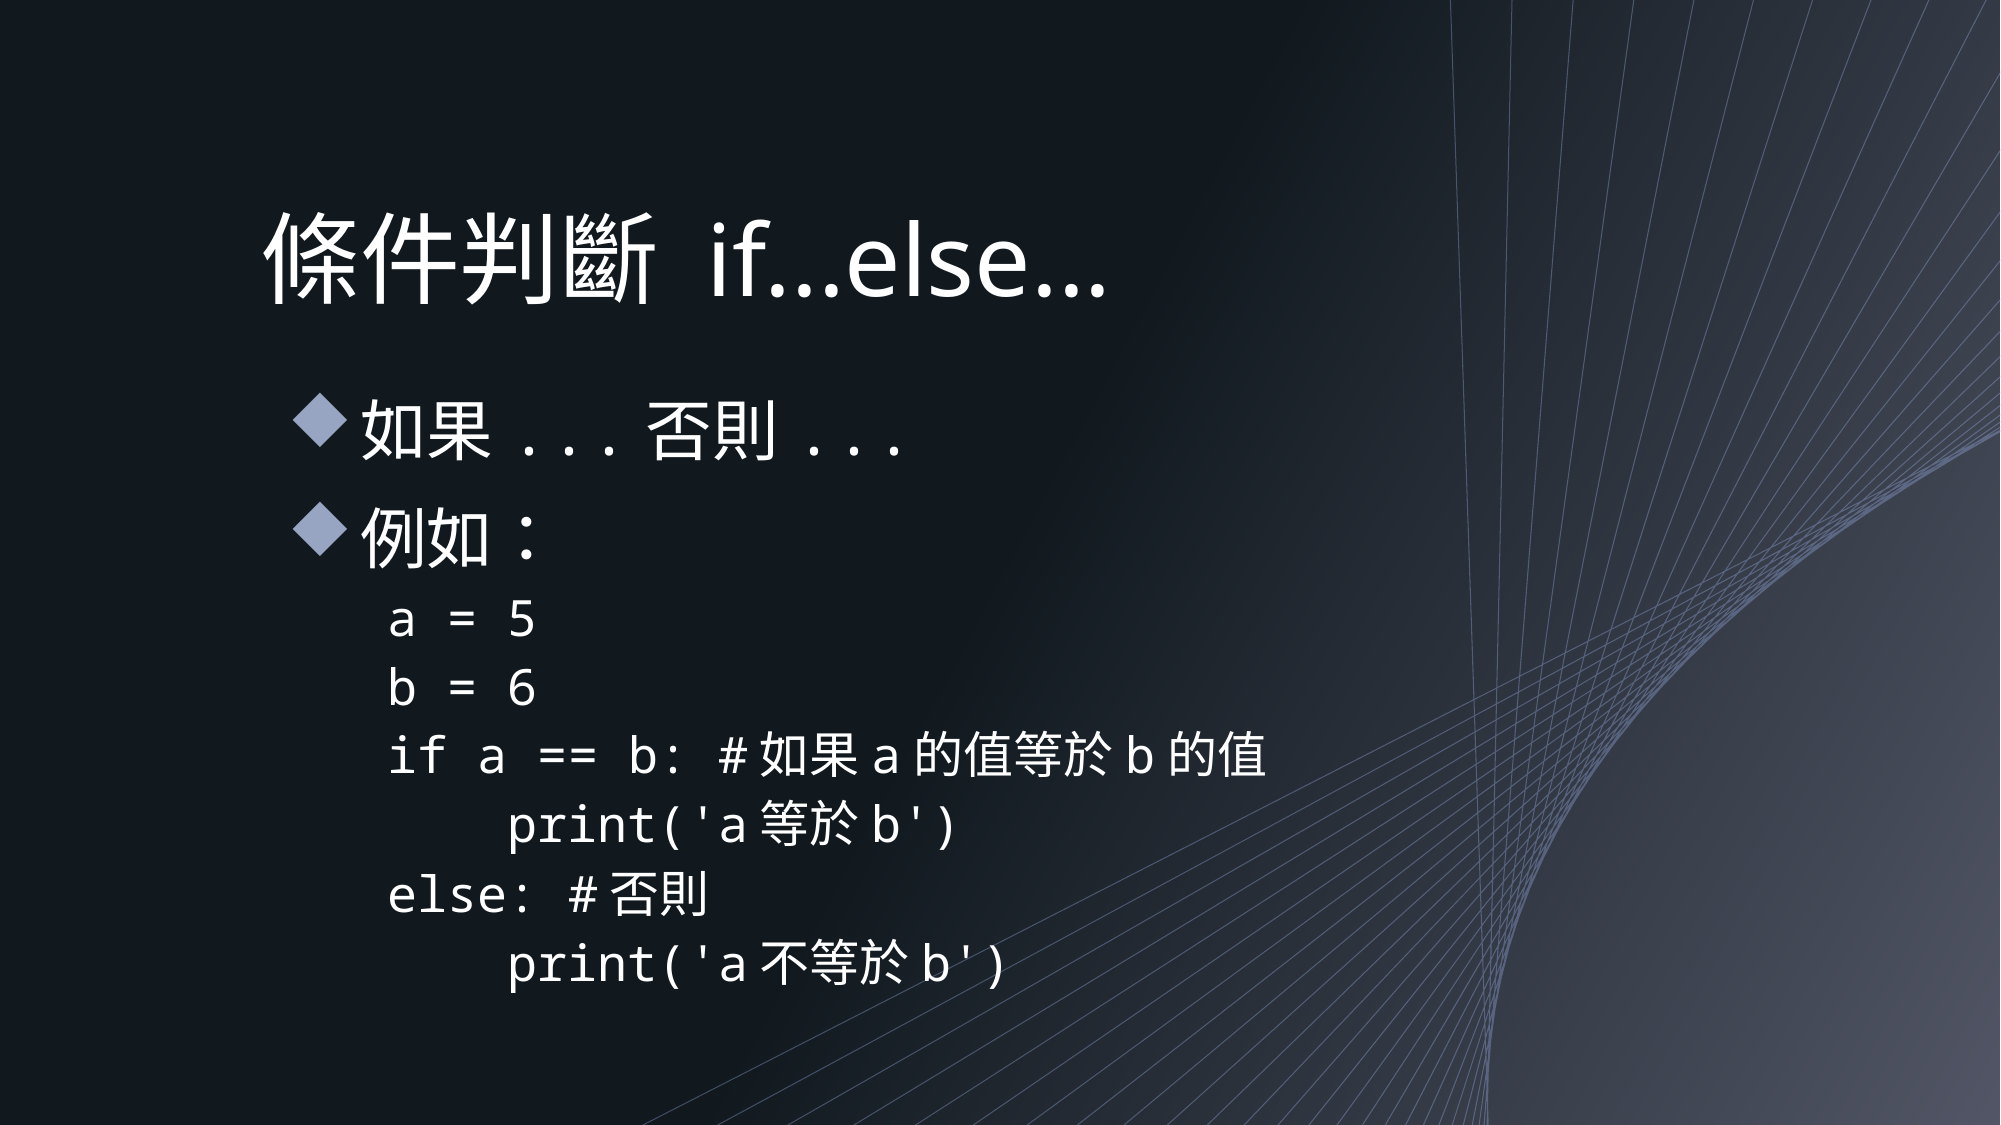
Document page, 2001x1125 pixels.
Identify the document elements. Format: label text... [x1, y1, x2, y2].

list 如果...否則... 例如： a = 5 b = 6 if a == b: #如果a的值等於b的值 print('a等於b') else: #否則 print('a不等於b') [260, 376, 1740, 967]
title 條件判斷 if...else... [260, 84, 1740, 319]
